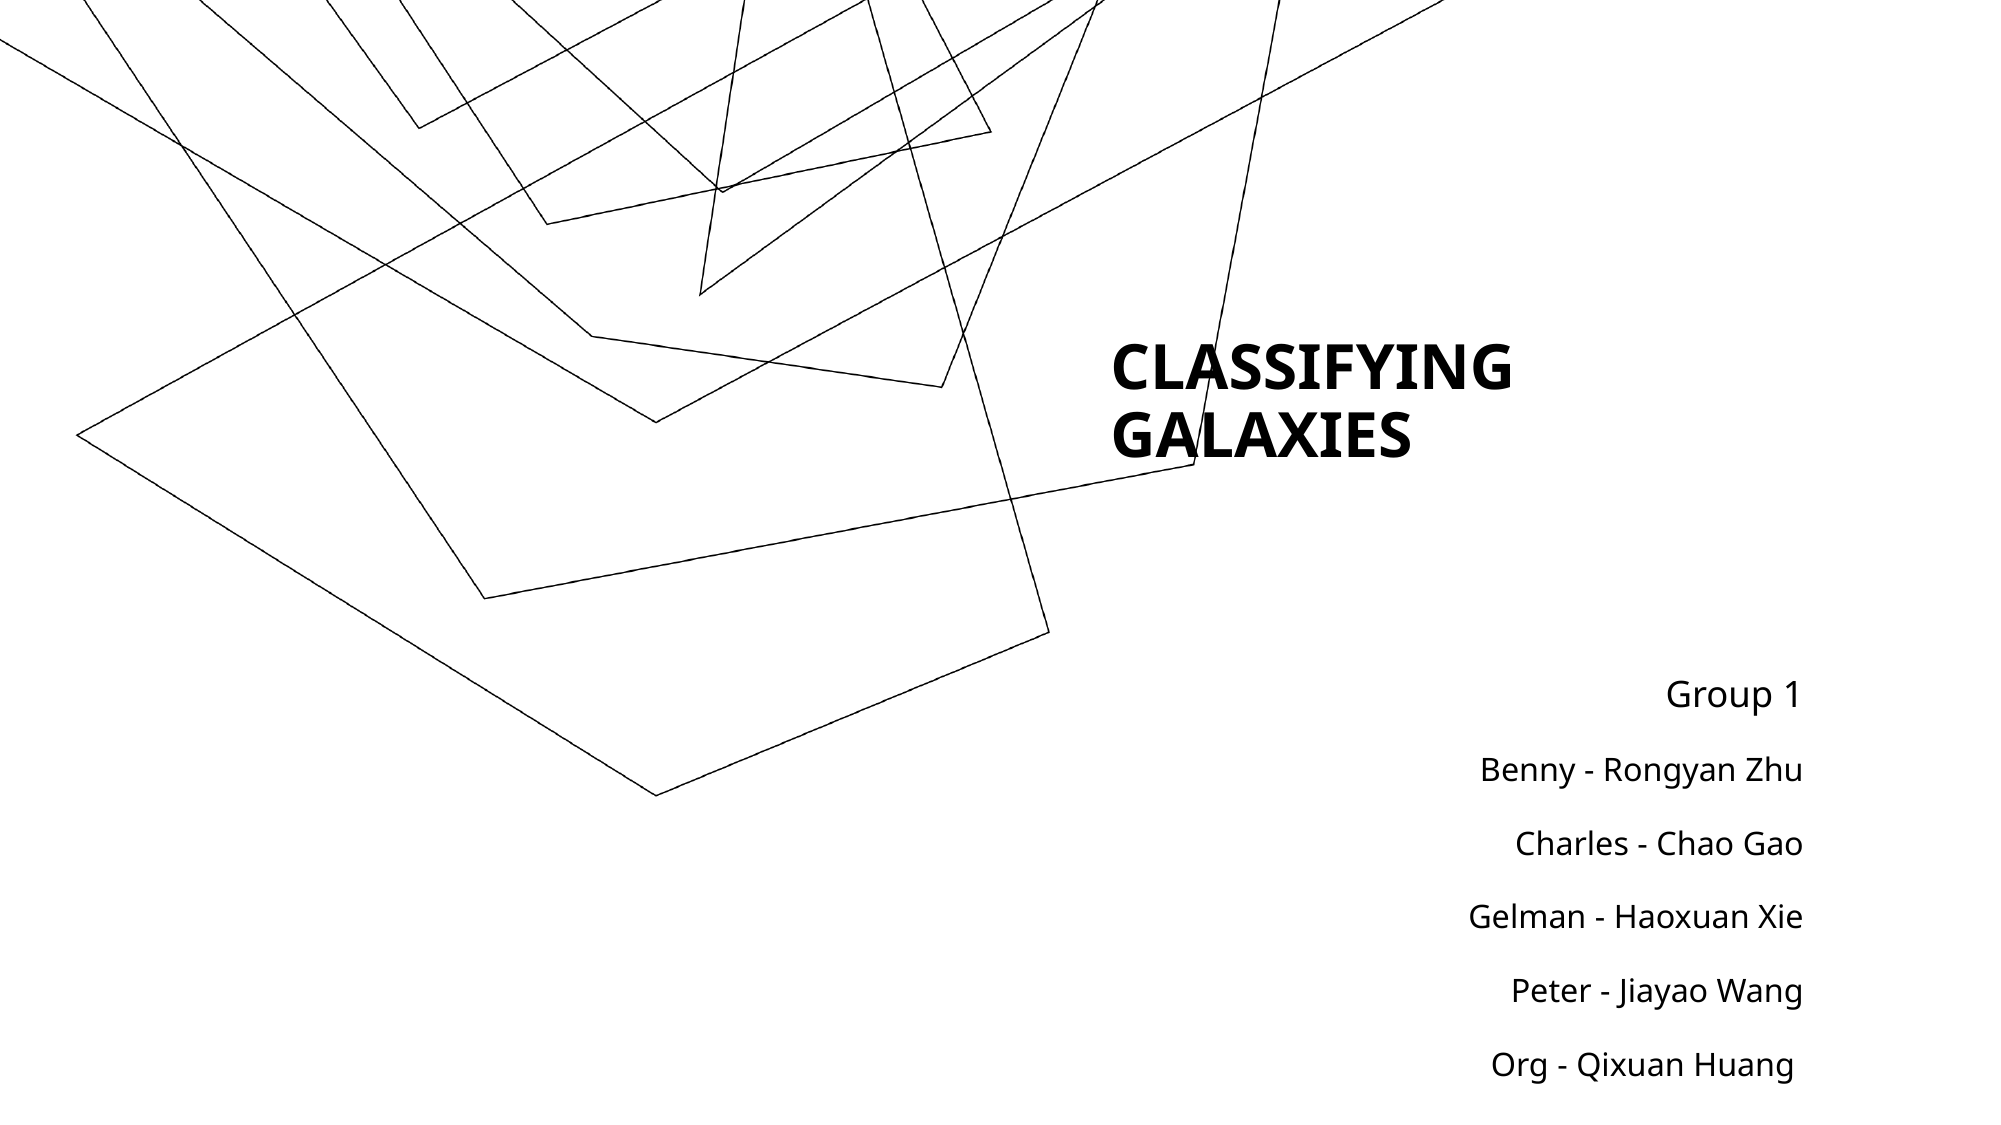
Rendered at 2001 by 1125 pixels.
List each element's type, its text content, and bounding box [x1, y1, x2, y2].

title CLASSIFYING GALAXIES [1095, 370, 1848, 479]
picture [0, 0, 1557, 830]
subtitle Group 1 Benny - Rongyan Zhu Charles - Chao Gao Gelman - Haoxuan Xie Peter - Jiayao Wang Org - Qixuan Huang [1442, 624, 1819, 1041]
